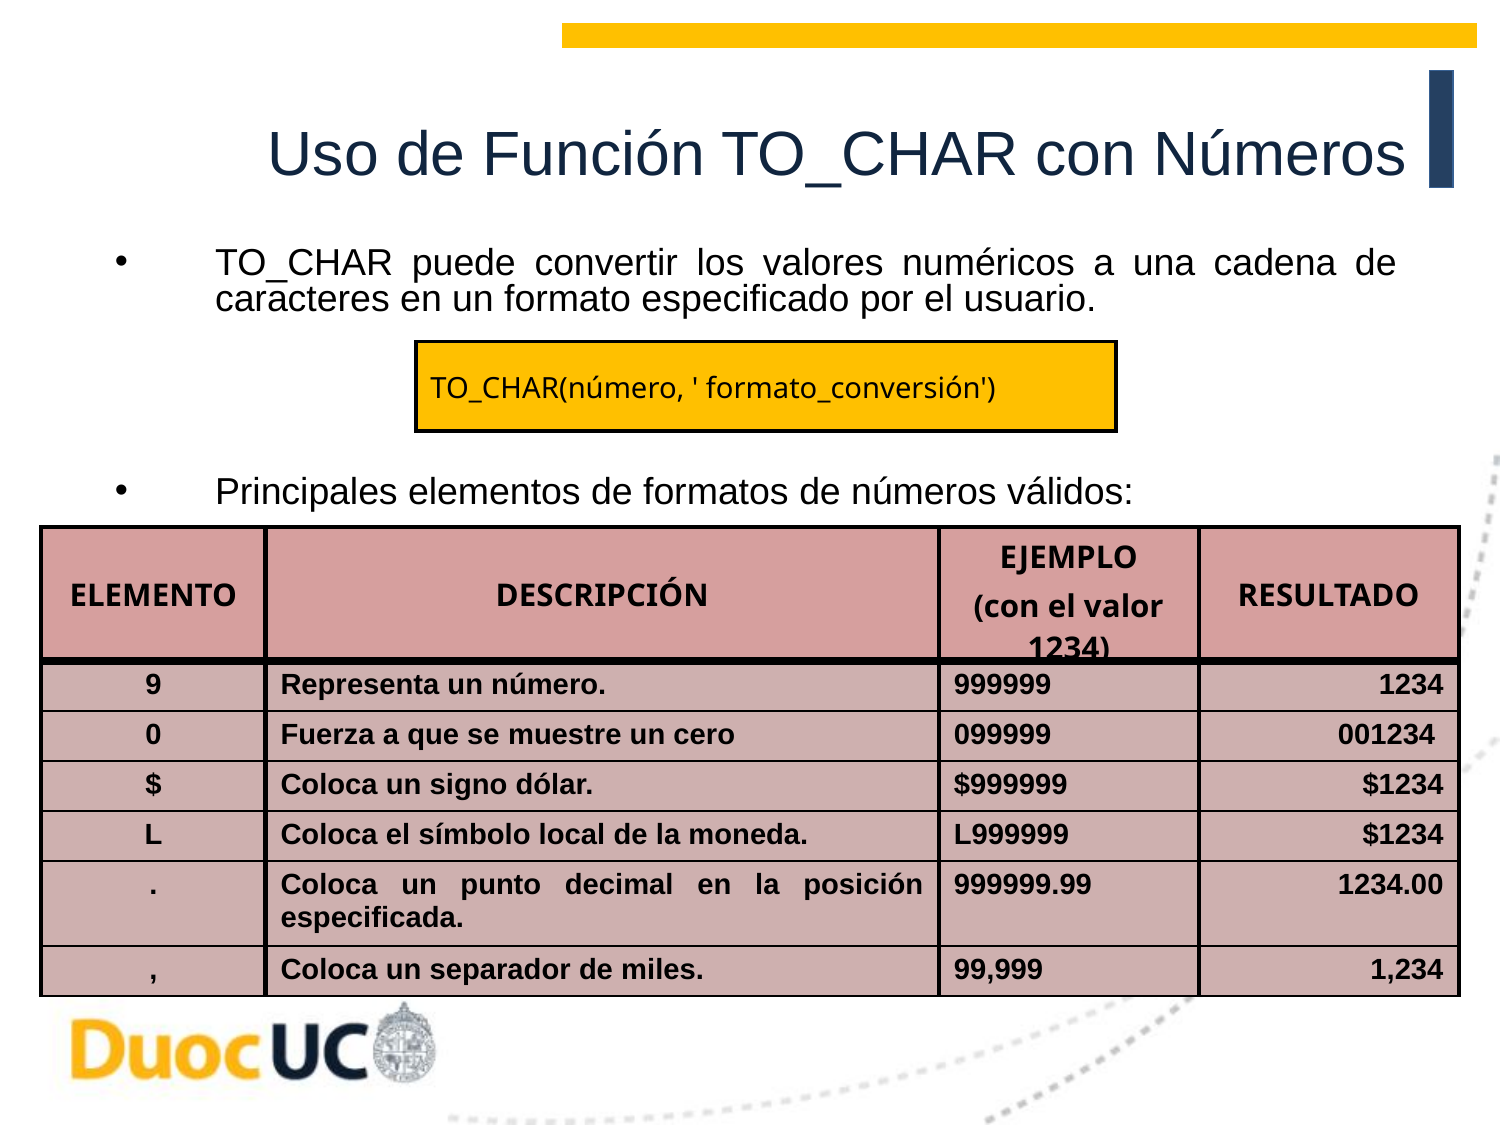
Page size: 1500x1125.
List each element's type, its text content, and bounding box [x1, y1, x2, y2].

table_cell 999999 [941, 665, 1197, 710]
table_cell . [43, 862, 263, 945]
table_cell 1234 [1201, 665, 1457, 710]
table_header DESCRIPCIÓN [268, 529, 937, 657]
table_cell 099999 [941, 712, 1197, 760]
table_cell Fuerza a que se muestre un cero [268, 712, 937, 760]
table_cell Coloca un punto decimal en la posición especificada. [268, 862, 937, 945]
table_cell 999999.99 [941, 862, 1197, 945]
text_box TO_CHAR puede convertir los valores numéricos a una cadena de caracteres en un formato especificado por el usuario. Principales elementos de formatos de números válidos: [100, 239, 1412, 307]
table_cell $1234 [1201, 762, 1457, 810]
table_cell Coloca el símbolo local de la moneda. [268, 812, 937, 860]
table_header ELEMENTO [43, 529, 263, 657]
picture [0, 0, 1500, 1125]
table_cell $999999 [941, 762, 1197, 810]
table_cell Representa un número. [268, 665, 937, 710]
table_header RESULTADO [1201, 529, 1457, 657]
table_cell Coloca un separador de miles. [268, 947, 937, 995]
table_cell $ [43, 762, 263, 810]
table_cell 1234.00 [1201, 862, 1457, 945]
table_cell Coloca un signo dólar. [268, 762, 937, 810]
table_cell L [43, 812, 263, 860]
title Uso de Función TO_CHAR con Números [144, 30, 1424, 272]
table_cell 0 [43, 712, 263, 760]
table_cell 9 [43, 665, 263, 710]
table_cell L999999 [941, 812, 1197, 860]
text_box TO_CHAR(número, ' formato_conversión') [415, 341, 1117, 432]
table_cell , [43, 947, 263, 995]
table_cell 99,999 [941, 947, 1197, 995]
table_header EJEMPLO (con el valor 1234) [941, 529, 1197, 657]
table_cell 1,234 [1201, 947, 1457, 995]
table_cell $1234 [1201, 812, 1457, 860]
table_cell 001234 [1201, 712, 1457, 760]
